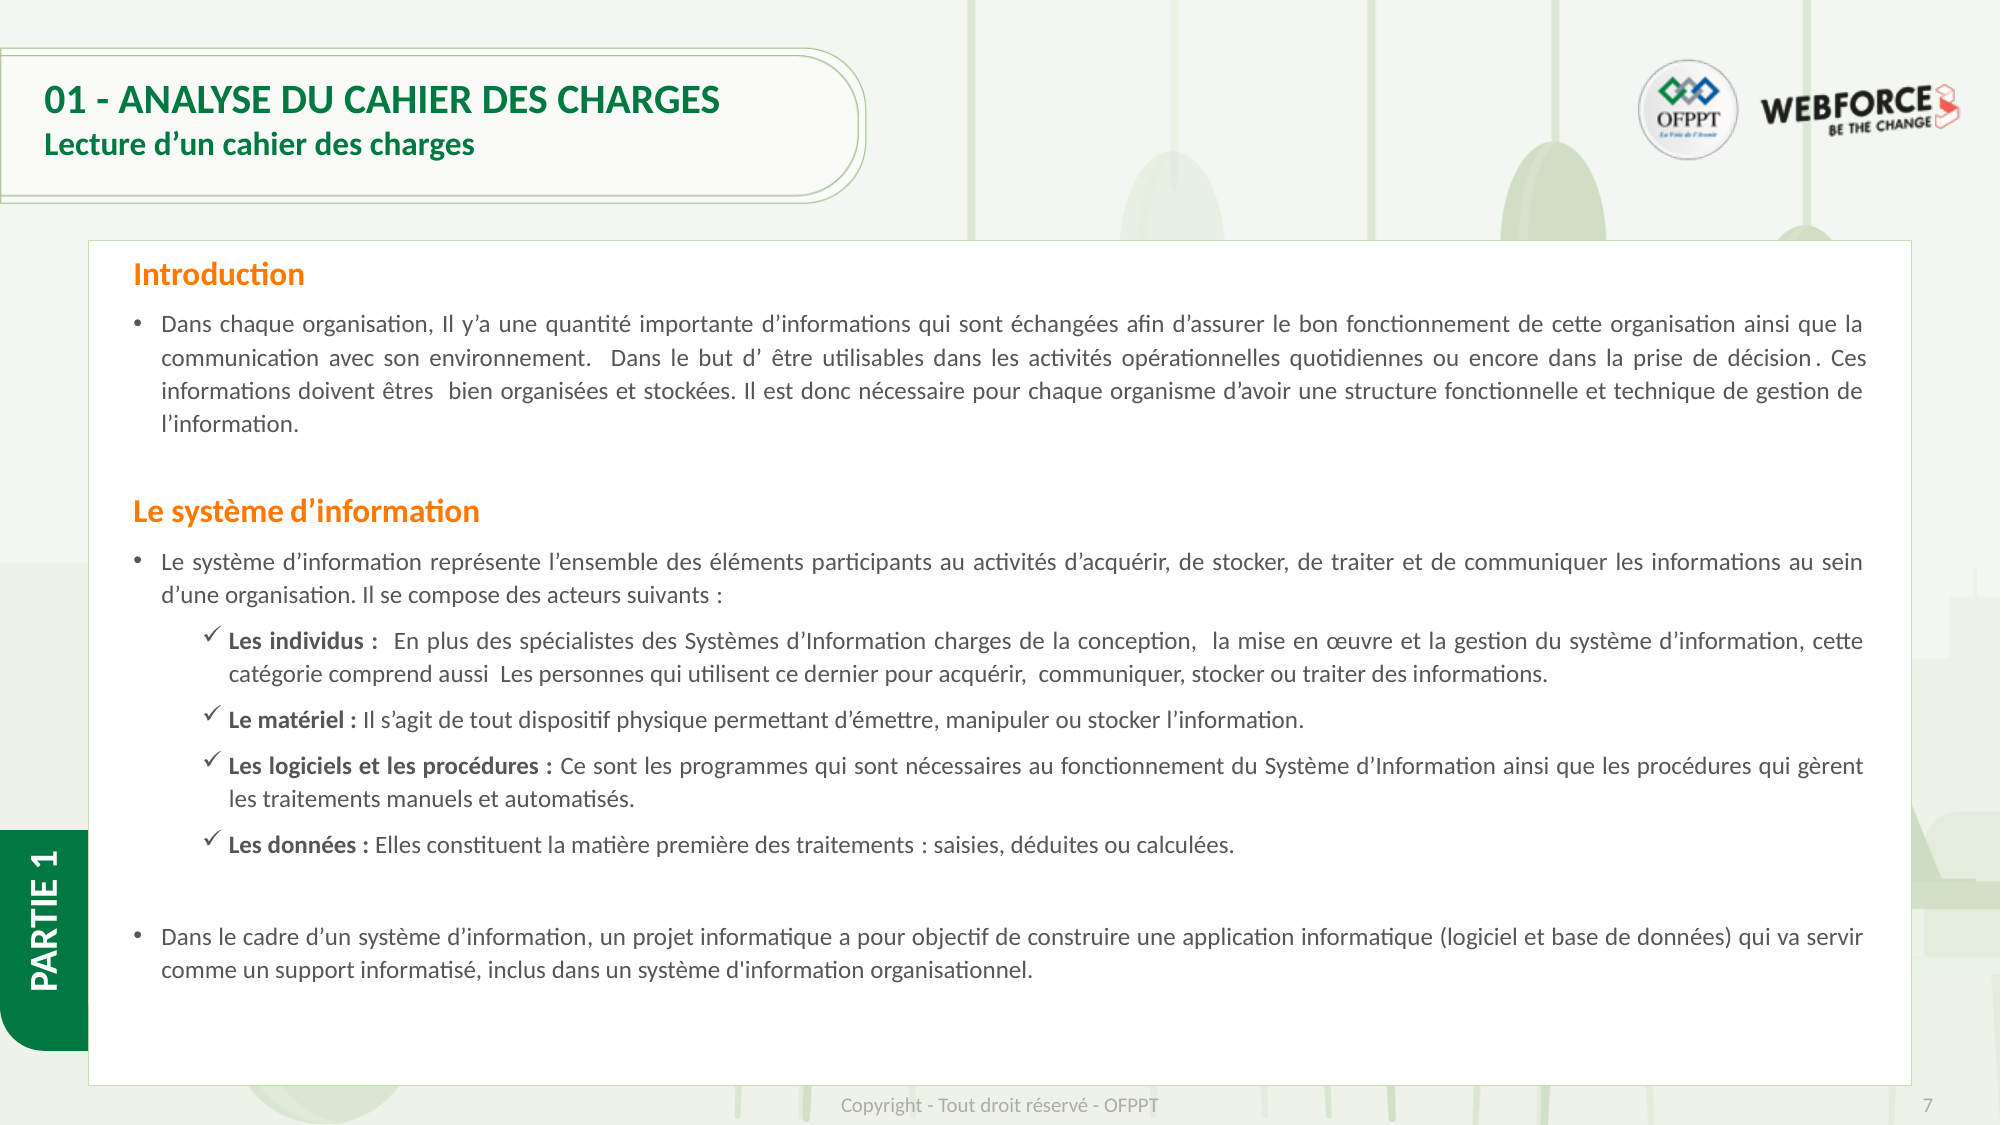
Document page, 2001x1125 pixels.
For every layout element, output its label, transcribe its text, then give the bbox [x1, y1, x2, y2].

picture [1634, 56, 1743, 164]
picture [1754, 75, 1967, 145]
title 01 - ANALYSE DU CAHIER DES CHARGES [29, 65, 863, 119]
list Lecture d’un cahier des charges [29, 119, 863, 192]
list Introduction Dans chaque organisation, Il y’a une quantité importante d’informations qui sont échangées afin d’assurer le bon fonctionnement de cette organisation ainsi que la communication avec son environnement. Dans le but d’ être utilisables dans les activités opérationnelles quotidiennes ou encore dans la prise de décision. Ces informations doivent êtres bien organisées et stockées. Il est donc nécessaire pour chaque organisme d’avoir une structure fonctionnelle et technique de gestion de l’information. Le système d’information Le système d’information représente l’ensemble des éléments participants au activités d’acquérir, de stocker, de traiter et de communiquer les informations au sein d’une organisation. Il se compose des acteurs suivants : Les individus : En plus des spécialistes des Systèmes d’Information charges de la conception, la mise en œuvre et la gestion du système d’information, cette catégorie comprend aussi Les personnes qui utilisent ce dernier pour acquérir, communiquer, stocker ou traiter des informations. Le matériel : Il s’agit de tout dispositif physique permettant d’émettre, manipuler ou stocker l’information. Les logiciels et les procédures : Ce sont les programmes qui sont nécessaires au fonctionnement du Système d’Information ainsi que les procédures qui gèrent les traitements manuels et automatisés. Les données : Elles constituent la matière première des traitements : saisies, déduites ou calculées. Dans le cadre d’un système d’information, un projet informatique a pour objectif de construire une application informatique (logiciel et base de données) qui va servir comme un support informatisé, inclus dans un système d'information organisationnel. [118, 251, 1882, 1060]
